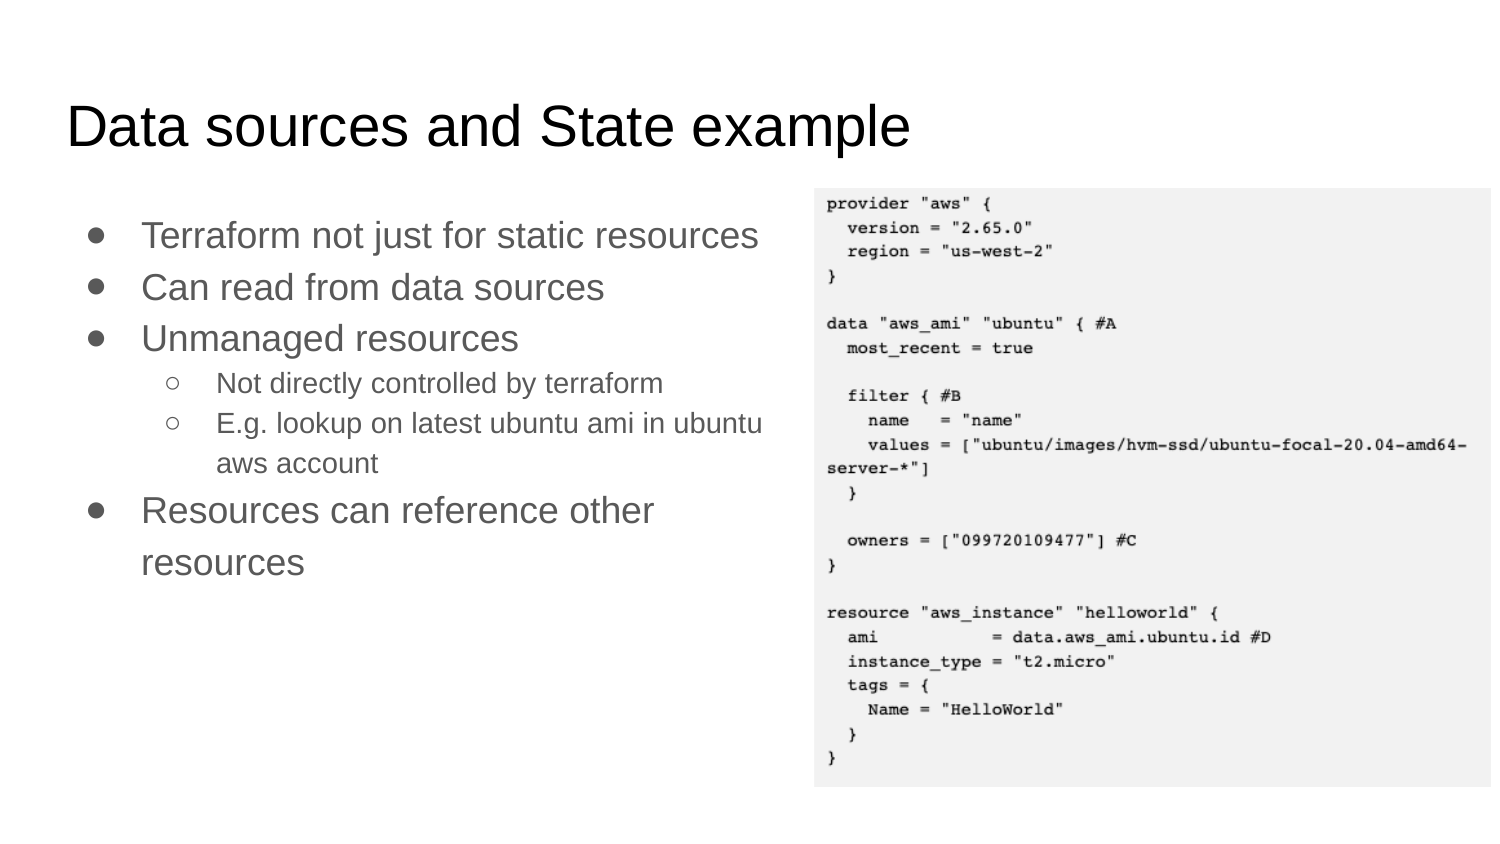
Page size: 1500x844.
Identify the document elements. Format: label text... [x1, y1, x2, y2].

picture [813, 188, 1491, 788]
title Data sources and State example [51, 72, 1449, 167]
list Terraform not just for static resources Can read from data sources Unmanaged resources Not directly controlled by terraform E.g. lookup on latest ubuntu ami in ubuntu aws account Resources can reference other resources [51, 189, 806, 750]
